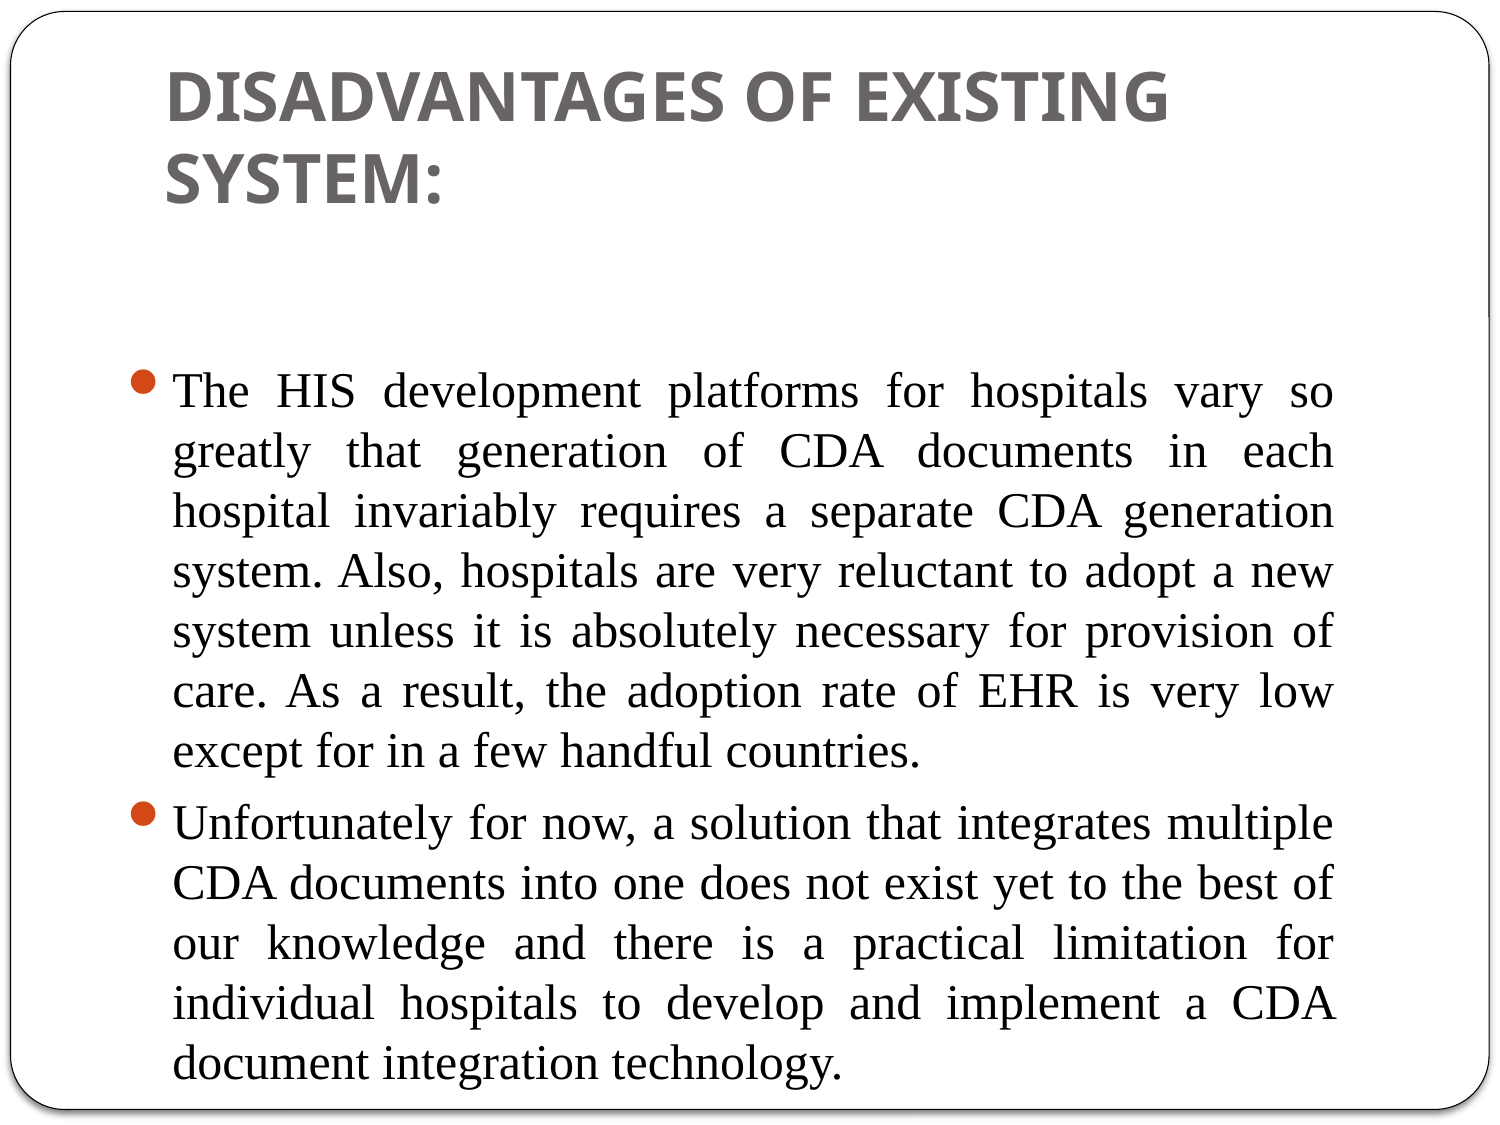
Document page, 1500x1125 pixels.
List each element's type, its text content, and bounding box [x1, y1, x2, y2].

title DISADVANTAGES OF EXISTING SYSTEM: [150, 45, 1425, 233]
list The HIS development platforms for hospitals vary so greatly that generation of CDA documents in each hospital invariably requires a separate CDA generation system. Also, hospitals are very reluctant to adopt a new system unless it is absolutely necessary for provision of care. As a result, the adoption rate of EHR is very low except for in a few handful countries. Unfortunately for now, a solution that integrates multiple CDA documents into one does not exist yet to the best of our knowledge and there is a practical limitation for individual hospitals to develop and implement a CDA document integration technology. [112, 350, 1350, 1038]
